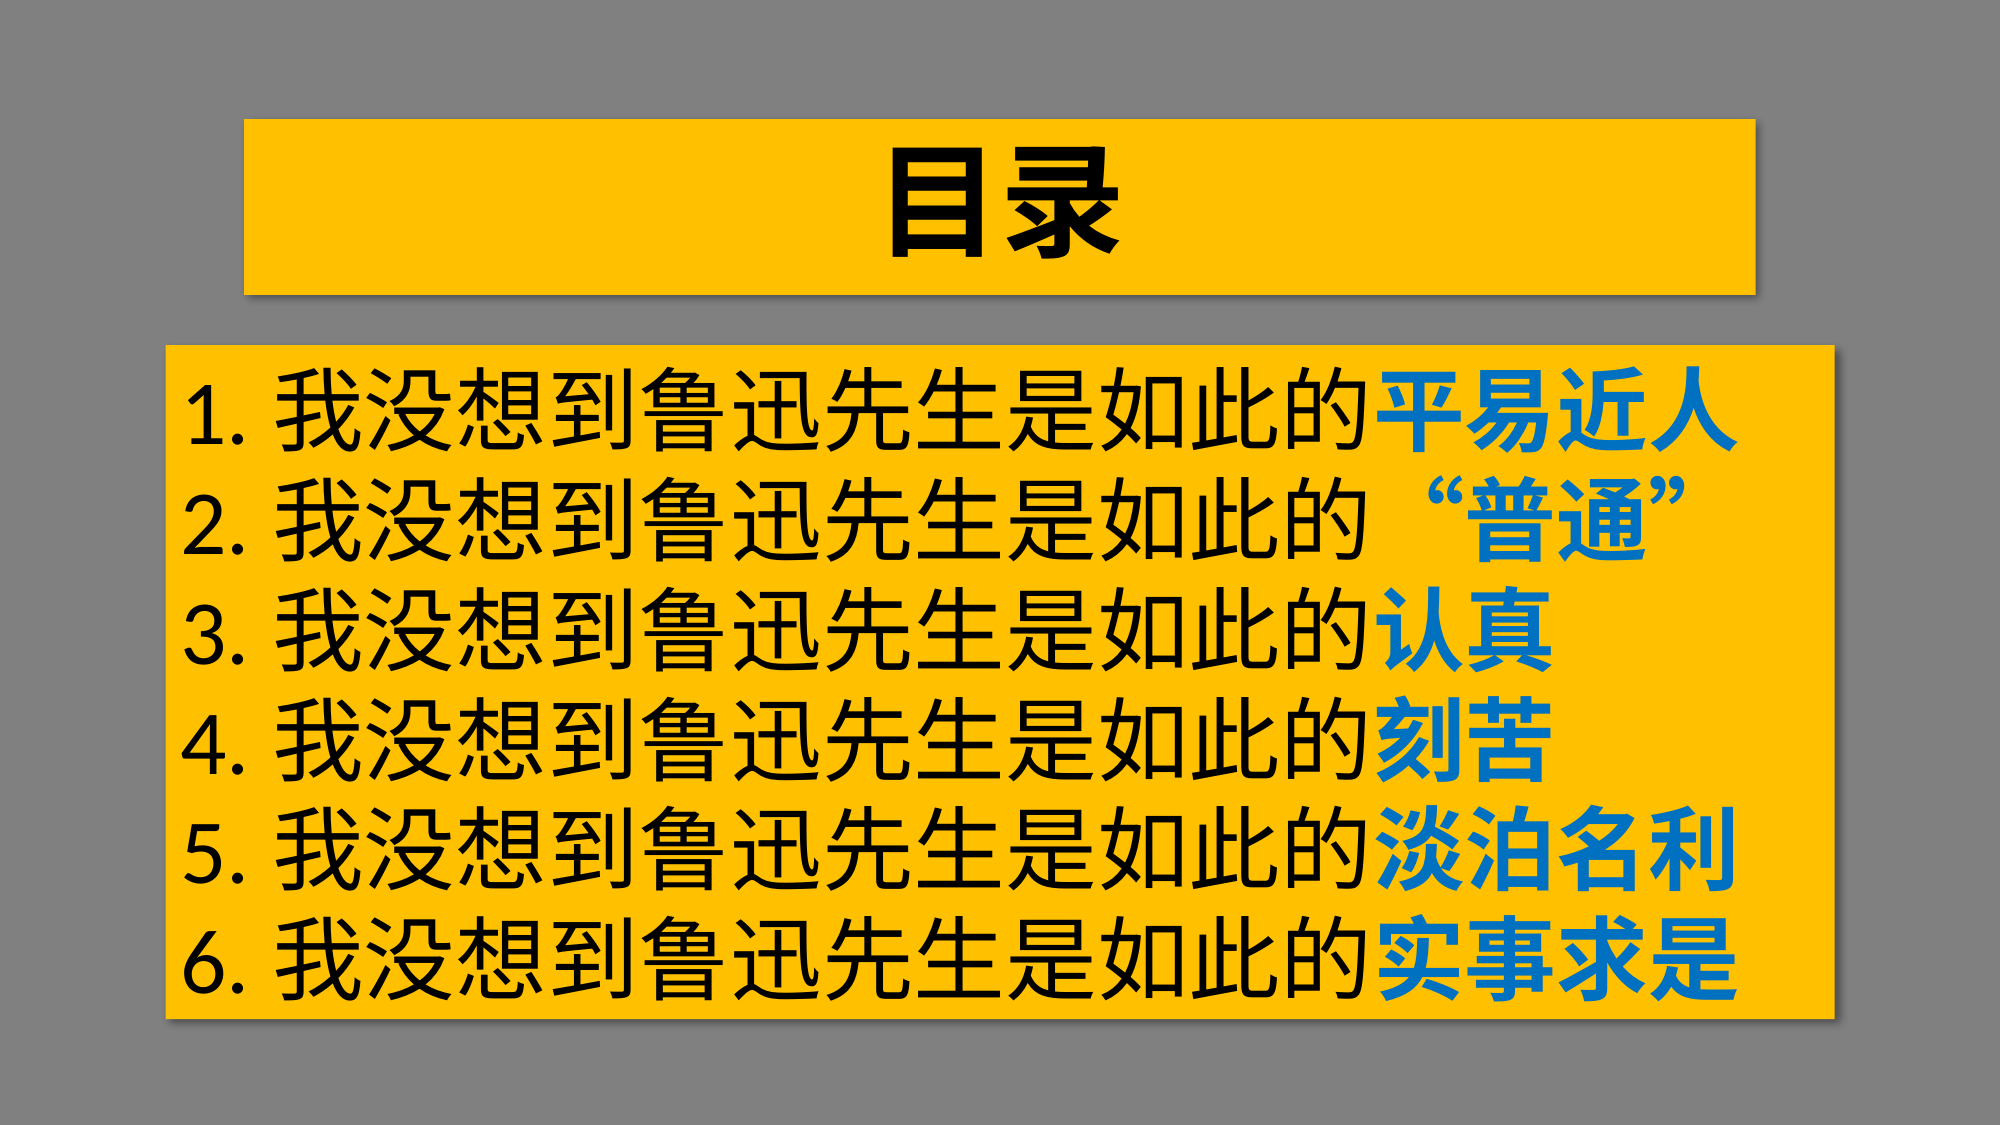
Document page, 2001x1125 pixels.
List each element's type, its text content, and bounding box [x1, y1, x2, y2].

text_box [164, 344, 1836, 1021]
title 目录 [244, 119, 1756, 295]
text_box 1.我没想到鲁迅先生是如此的平易近人 2.我没想到鲁迅先生是如此的“普通” 3.我没想到鲁迅先生是如此的认真 4.我没想到鲁迅先生是如此的刻苦 5.我没想到鲁迅先生是如此的淡泊名利 6.我没想到鲁迅先生是如此的实事求是 [165, 345, 1825, 1020]
